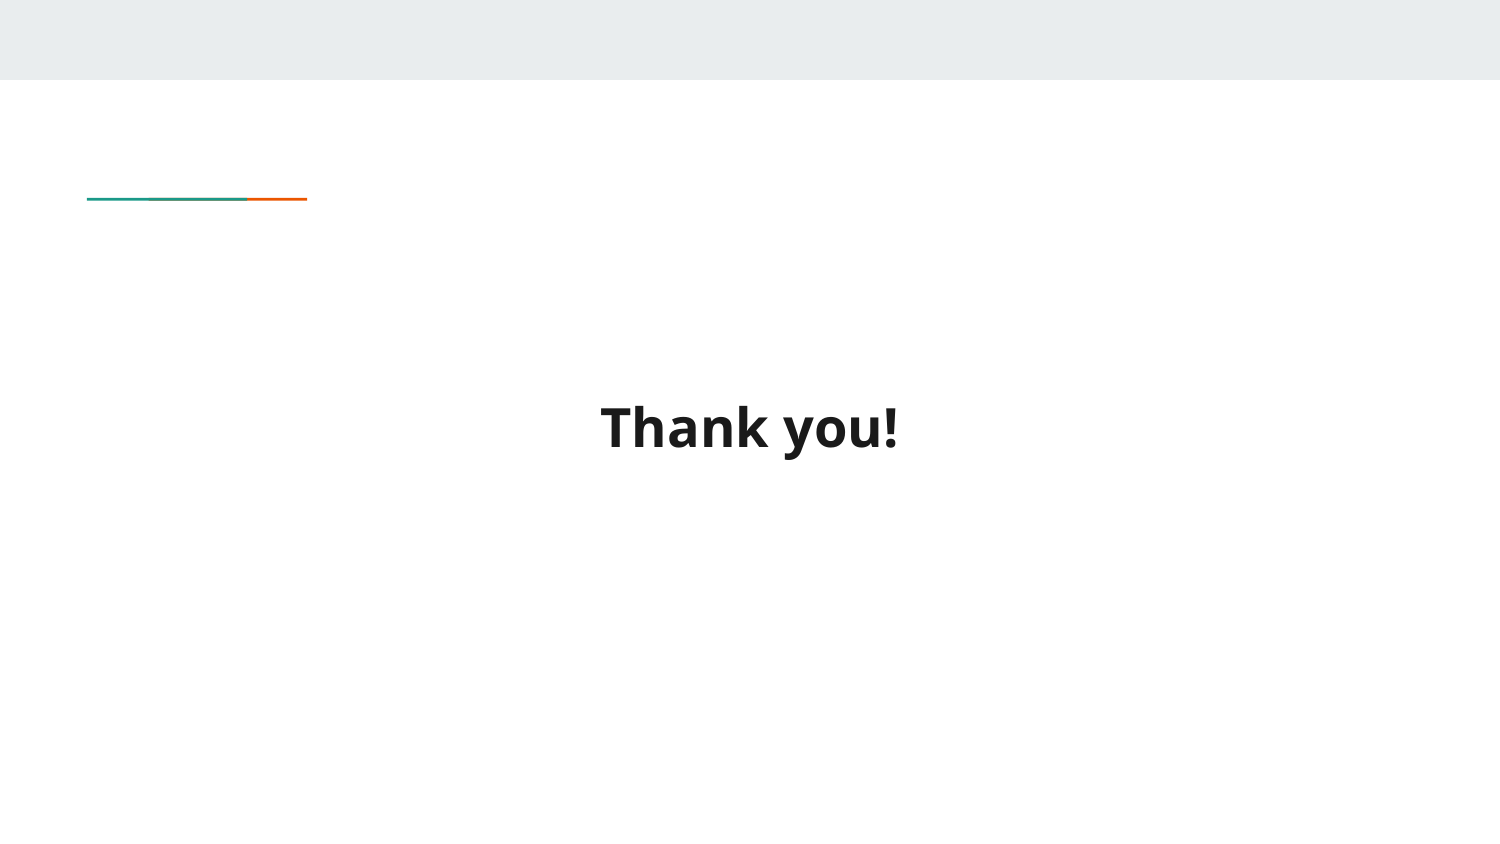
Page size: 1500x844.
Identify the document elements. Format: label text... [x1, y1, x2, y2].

title Thank you! [142, 377, 1358, 466]
